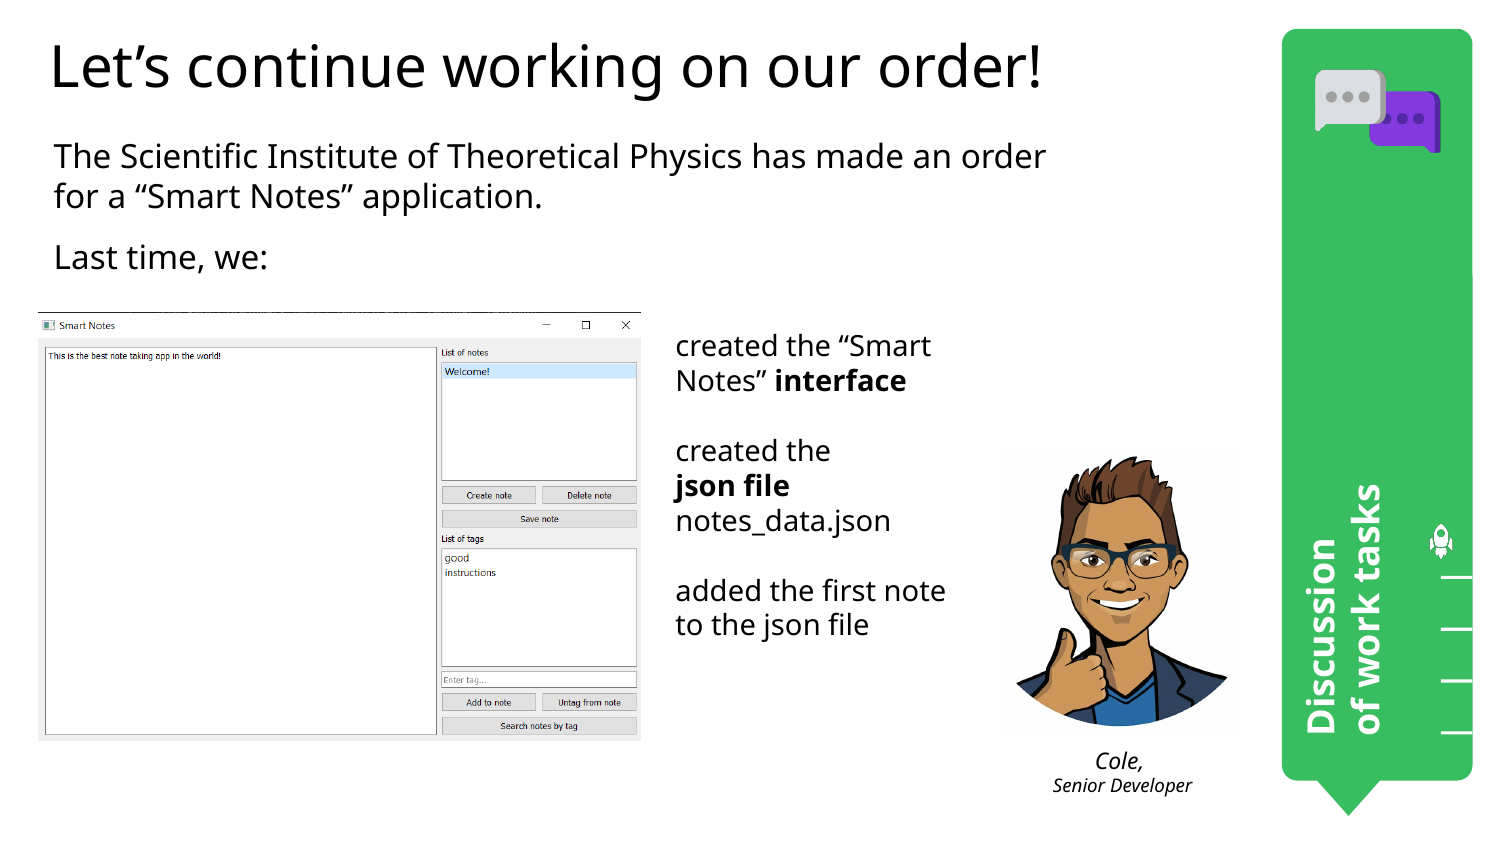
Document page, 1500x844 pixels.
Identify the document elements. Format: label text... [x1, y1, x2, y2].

picture [1267, 7, 1487, 216]
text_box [1281, 224, 1473, 817]
picture [1423, 518, 1459, 565]
text_box The Scientific Institute of Theoretical Physics has made an order for a “Smart Notes” application. Last time, we: [38, 120, 1078, 298]
picture [1001, 445, 1244, 735]
text_box created the “Smart Notes” interface created the json file notes_data.json added the first note to the json file [660, 312, 975, 796]
text_box Cole, Senior Developer [982, 731, 1263, 809]
text_box Let’s continue working on our order! [49, 28, 1237, 106]
picture [38, 311, 641, 742]
